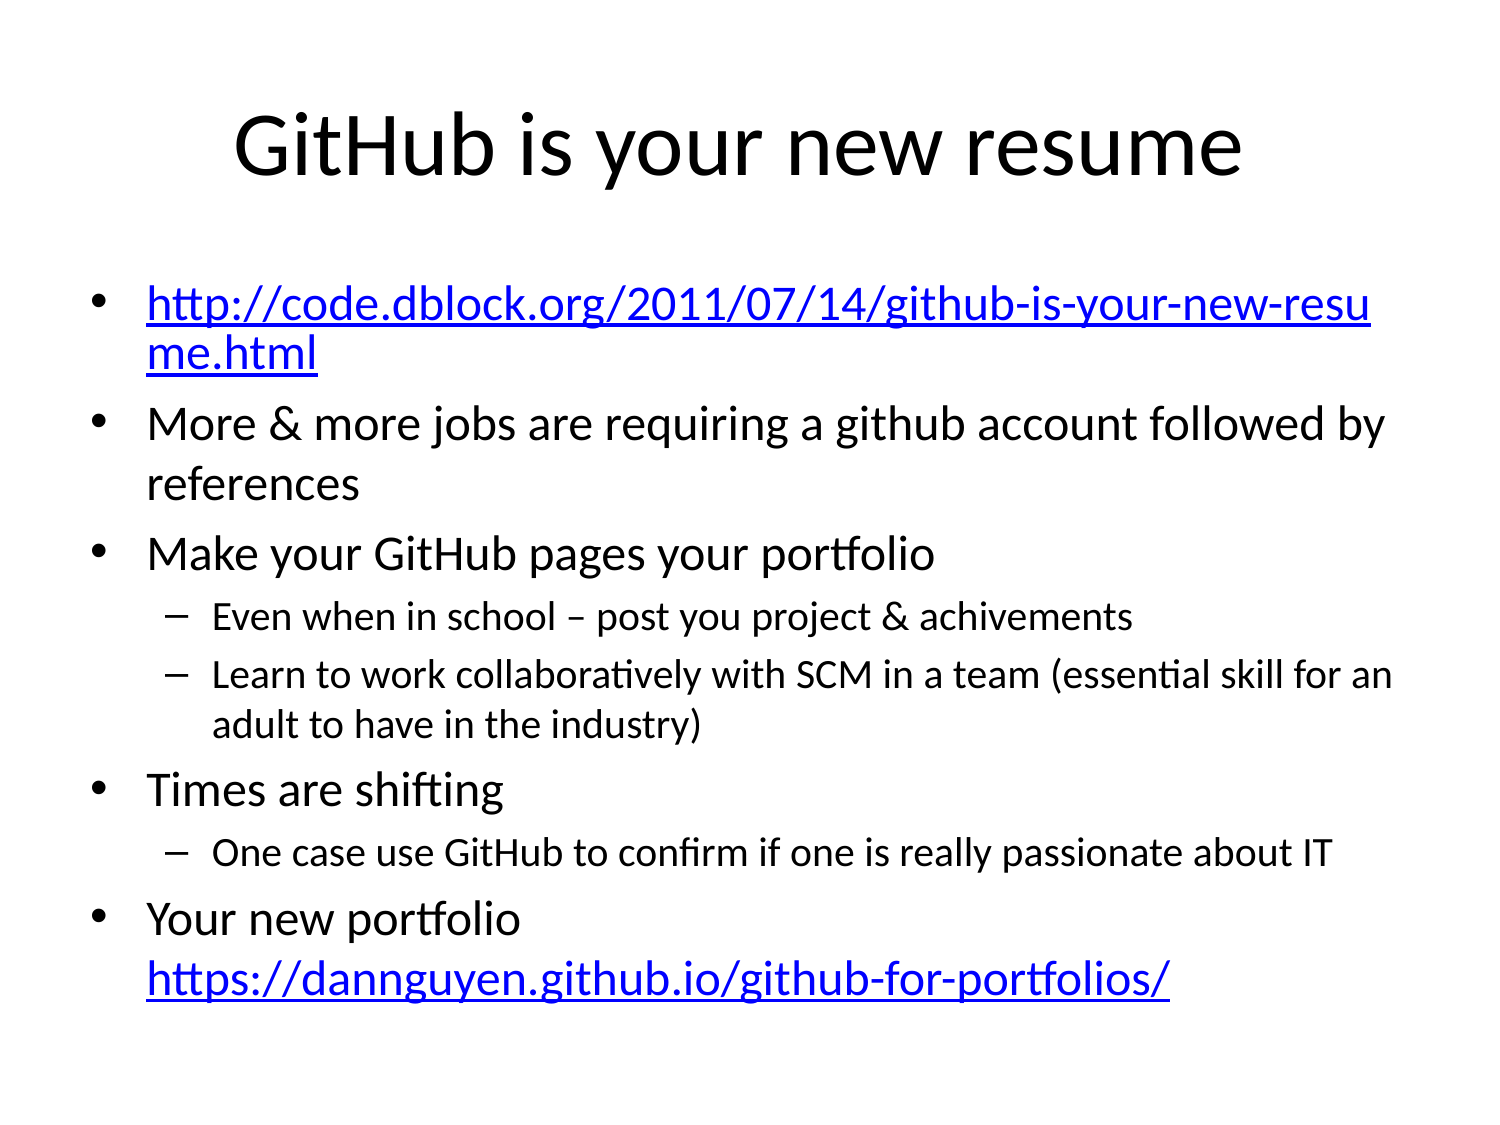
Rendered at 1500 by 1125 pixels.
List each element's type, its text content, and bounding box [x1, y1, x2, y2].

list http://code.dblock.org/2011/07/14/github-is-your-new-resume.html More & more jobs are requiring a github account followed by references Make your GitHub pages your portfolio Even when in school – post you project & achivements Learn to work collaboratively with SCM in a team (essential skill for an adult to have in the industry) Times are shifting One case use GitHub to confirm if one is really passionate about IT Your new portfolio https://dannguyen.github.io/github-for-portfolios/ [75, 262, 1425, 1005]
title GitHub is your new resume [75, 45, 1425, 233]
